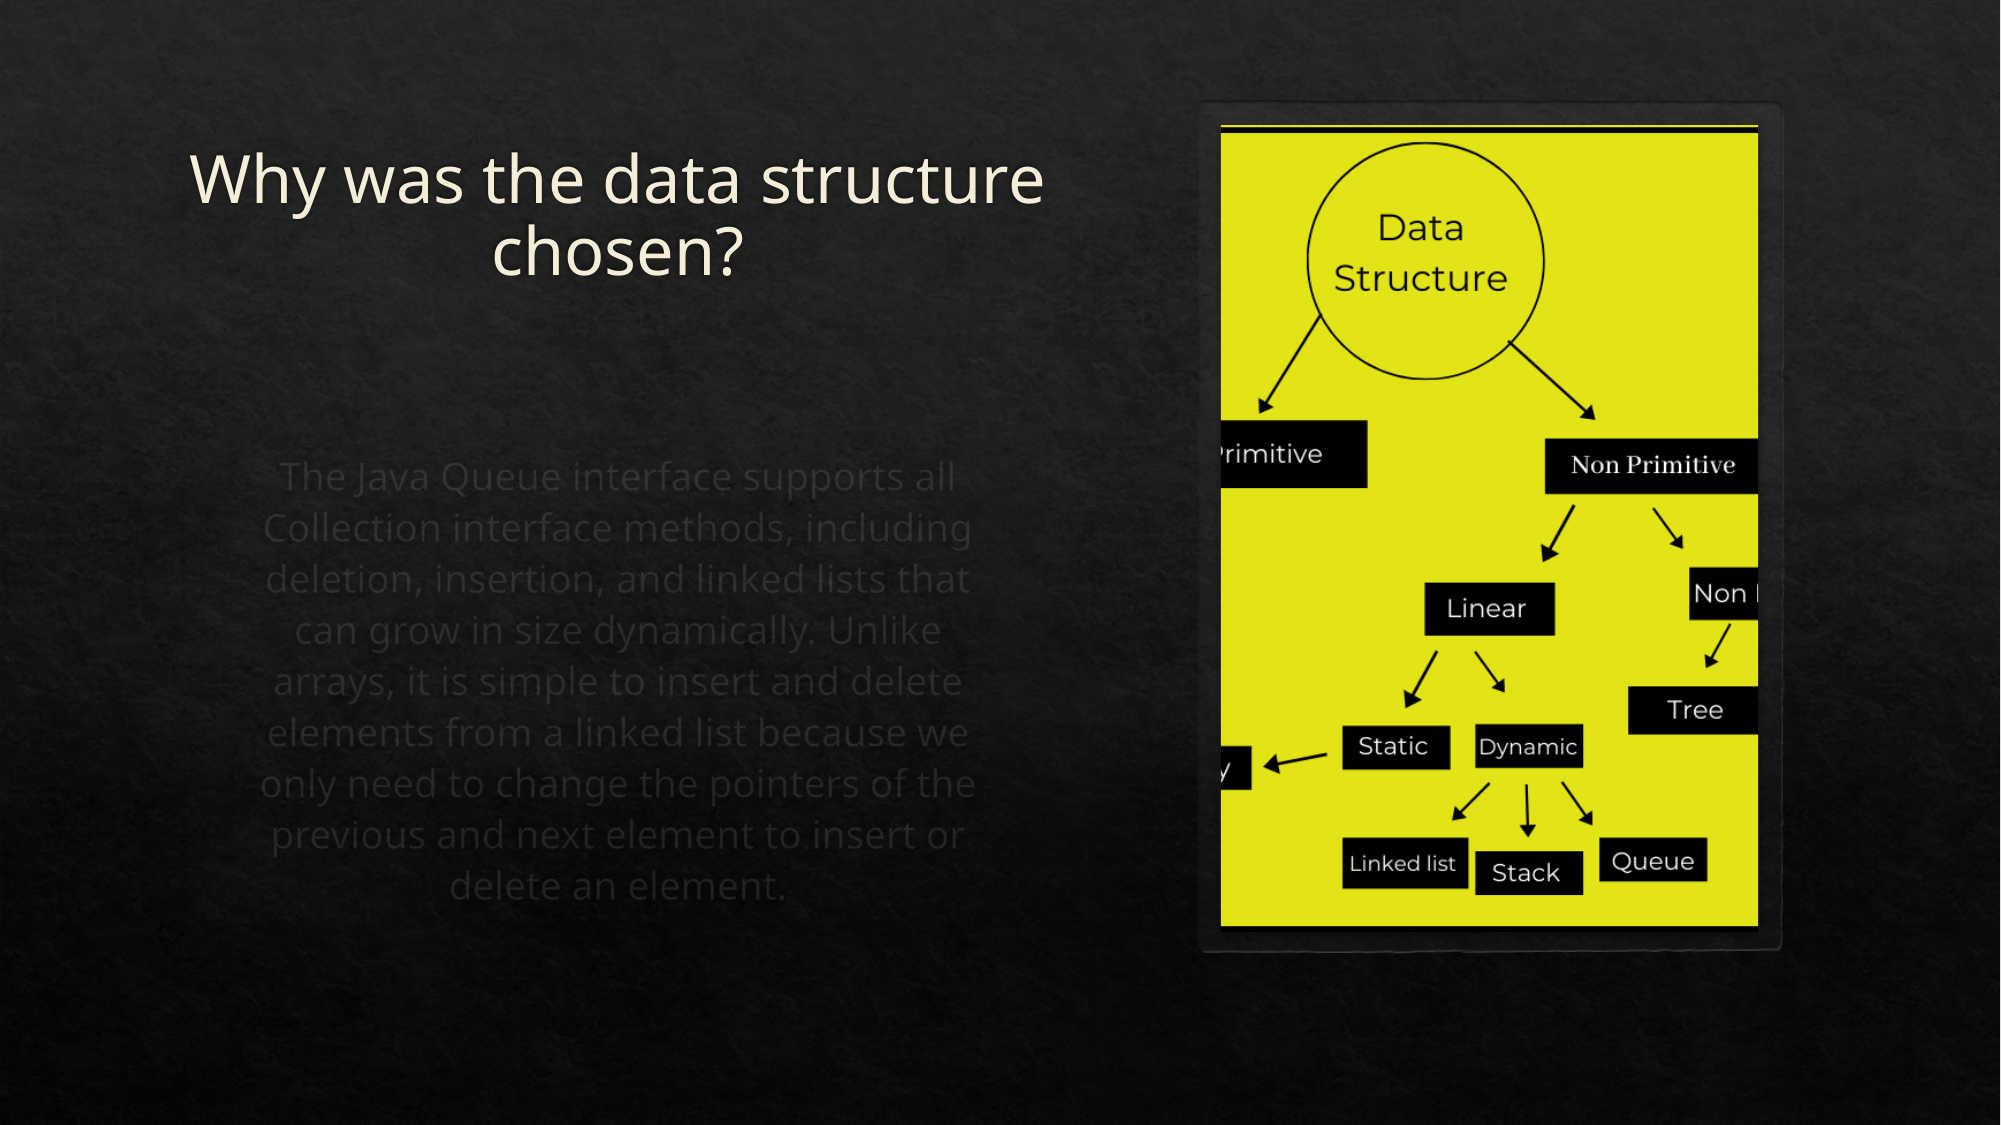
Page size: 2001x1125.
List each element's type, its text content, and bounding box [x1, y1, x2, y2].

title Why was the data structure chosen? [149, 171, 1087, 298]
picture [1196, 99, 1785, 954]
list The Java Queue interface supports all Collection interface methods, including deletion, insertion, and linked lists that can grow in size dynamically. Unlike arrays, it is simple to insert and delete elements from a linked list because we only need to change the pointers of the previous and next element to insert or delete an element. [241, 439, 995, 954]
